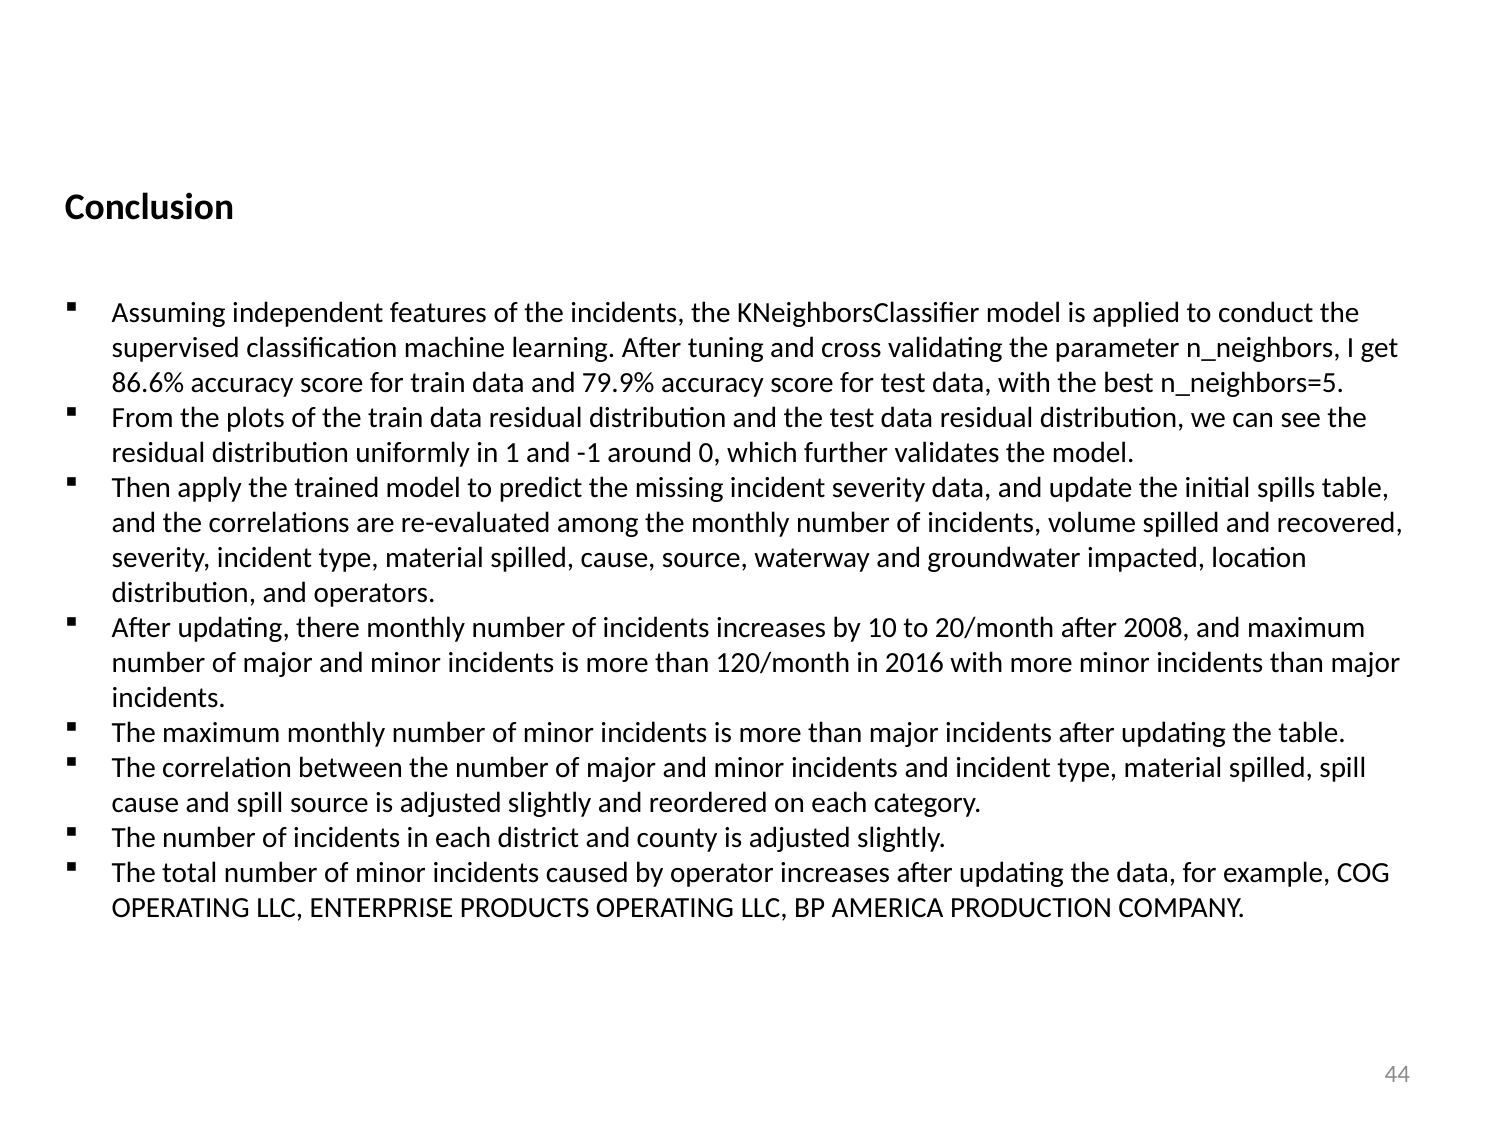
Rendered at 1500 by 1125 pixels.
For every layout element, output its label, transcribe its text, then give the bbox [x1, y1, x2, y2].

text_box Conclusion [49, 174, 250, 235]
slide_number 44 [1074, 1042, 1425, 1103]
text_box Assuming independent features of the incidents, the KNeighborsClassifier model is applied to conduct the supervised classification machine learning. After tuning and cross validating the parameter n_neighbors, I get 86.6% accuracy score for train data and 79.9% accuracy score for test data, with the best n_neighbors=5. From the plots of the train data residual distribution and the test data residual distribution, we can see the residual distribution uniformly in 1 and -1 around 0, which further validates the model. Then apply the trained model to predict the missing incident severity data, and update the initial spills table, and the correlations are re-evaluated among the monthly number of incidents, volume spilled and recovered, severity, incident type, material spilled, cause, source, waterway and groundwater impacted, location distribution, and operators. After updating, there monthly number of incidents increases by 10 to 20/month after 2008, and maximum number of major and minor incidents is more than 120/month in 2016 with more minor incidents than major incidents. The maximum monthly number of minor incidents is more than major incidents after updating the table. The correlation between the number of major and minor incidents and incident type, material spilled, spill cause and spill source is adjusted slightly and reordered on each category. The number of incidents in each district and county is adjusted slightly. The total number of minor incidents caused by operator increases after updating the data, for example, COG OPERATING LLC, ENTERPRISE PRODUCTS OPERATING LLC, BP AMERICA PRODUCTION COMPANY. [50, 286, 1425, 931]
